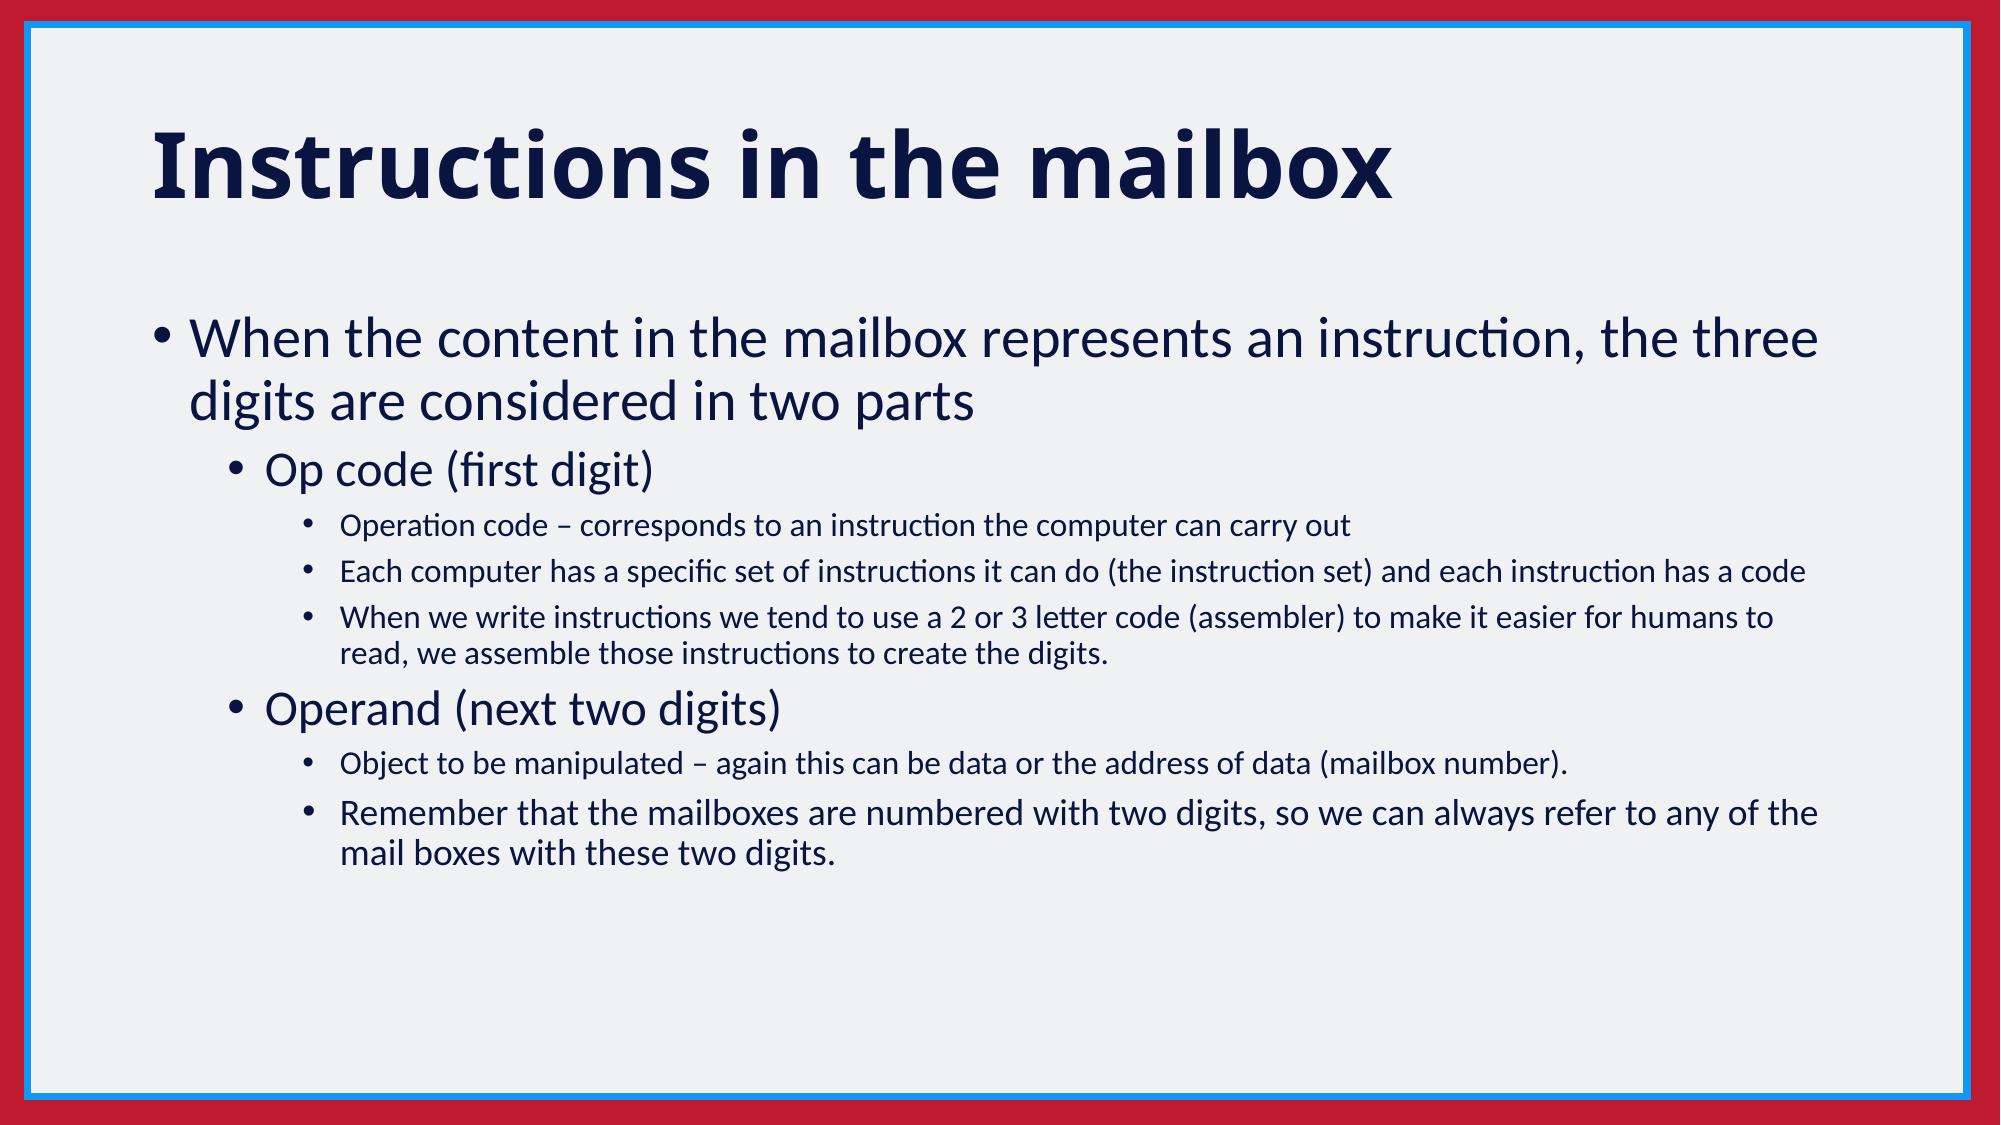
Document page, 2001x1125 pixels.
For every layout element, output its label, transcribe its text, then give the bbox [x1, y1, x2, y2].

list When the content in the mailbox represents an instruction, the three digits are considered in two parts Op code (first digit) Operation code – corresponds to an instruction the computer can carry out Each computer has a specific set of instructions it can do (the instruction set) and each instruction has a code When we write instructions we tend to use a 2 or 3 letter code (assembler) to make it easier for humans to read, we assemble those instructions to create the digits. Operand (next two digits) Object to be manipulated – again this can be data or the address of data (mailbox number). Remember that the mailboxes are numbered with two digits, so we can always refer to any of the mail boxes with these two digits. [137, 299, 1863, 1076]
title Instructions in the mailbox [137, 59, 1863, 278]
